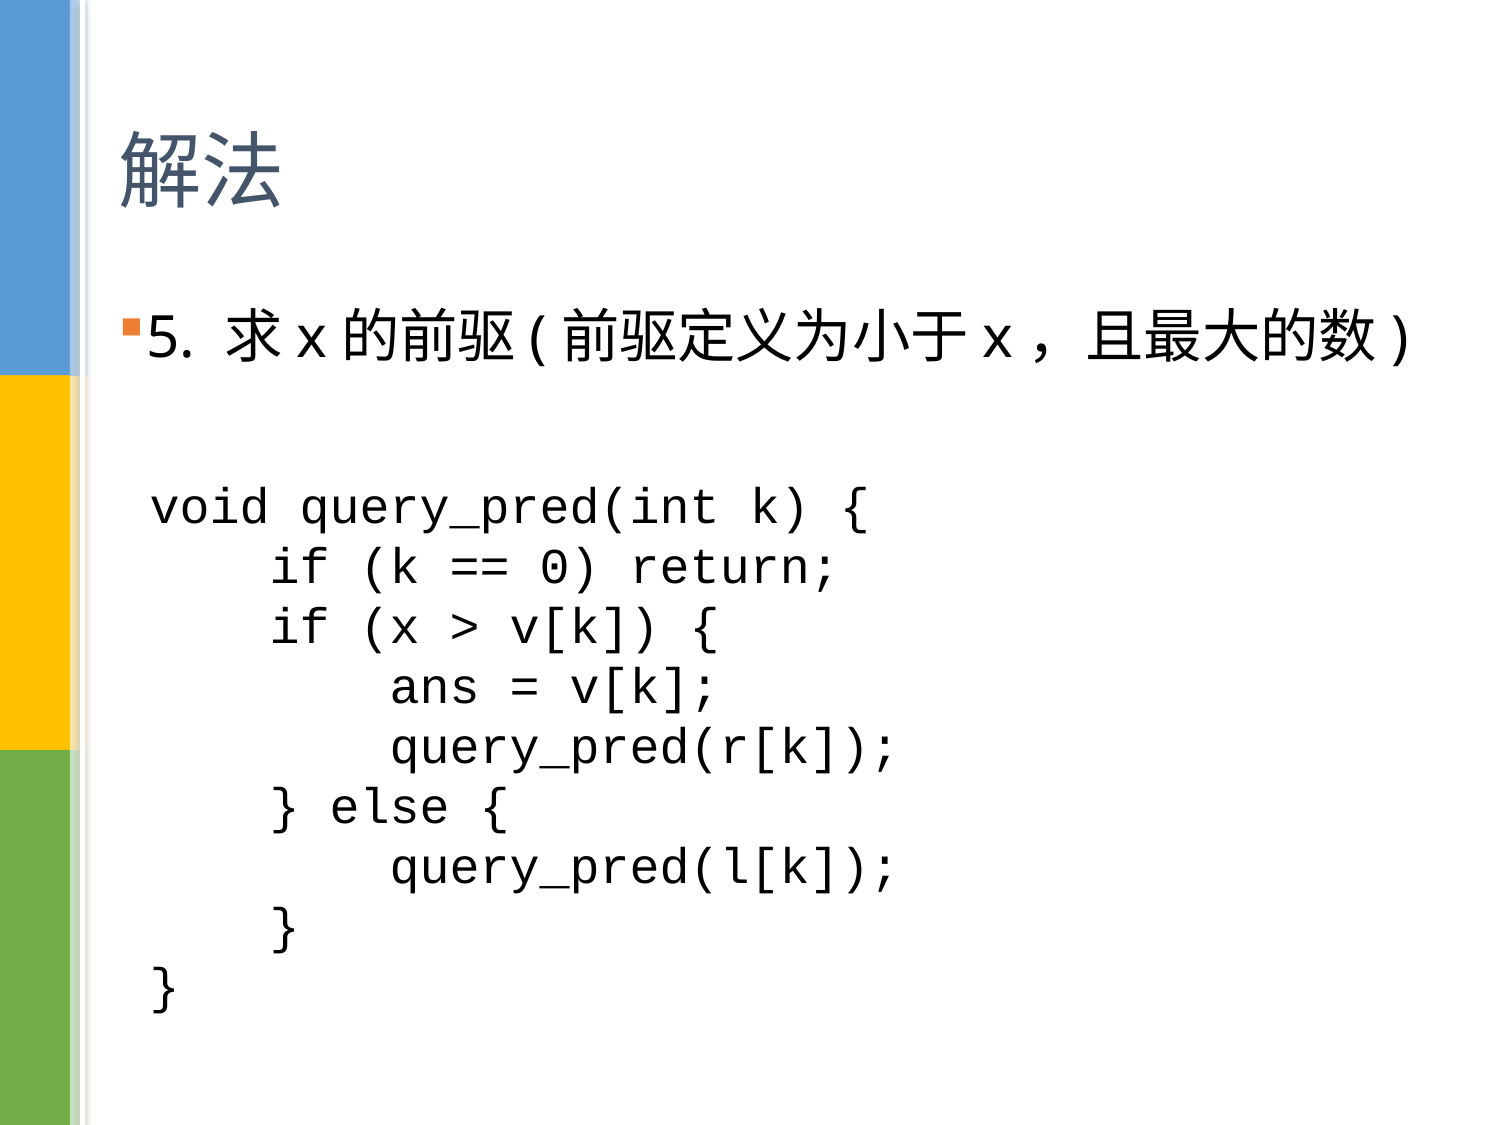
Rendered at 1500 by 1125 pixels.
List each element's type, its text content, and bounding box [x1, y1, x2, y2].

text_box void query_pred(int k) { if (k == 0) return; if (x > v[k]) { ans = v[k]; query_pred(r[k]); } else { query_pred(l[k]); } } [134, 466, 1232, 1022]
title 解法 [103, 59, 1397, 278]
list 5. 求x的前驱(前驱定义为小于x，且最大的数) [103, 299, 1446, 1098]
